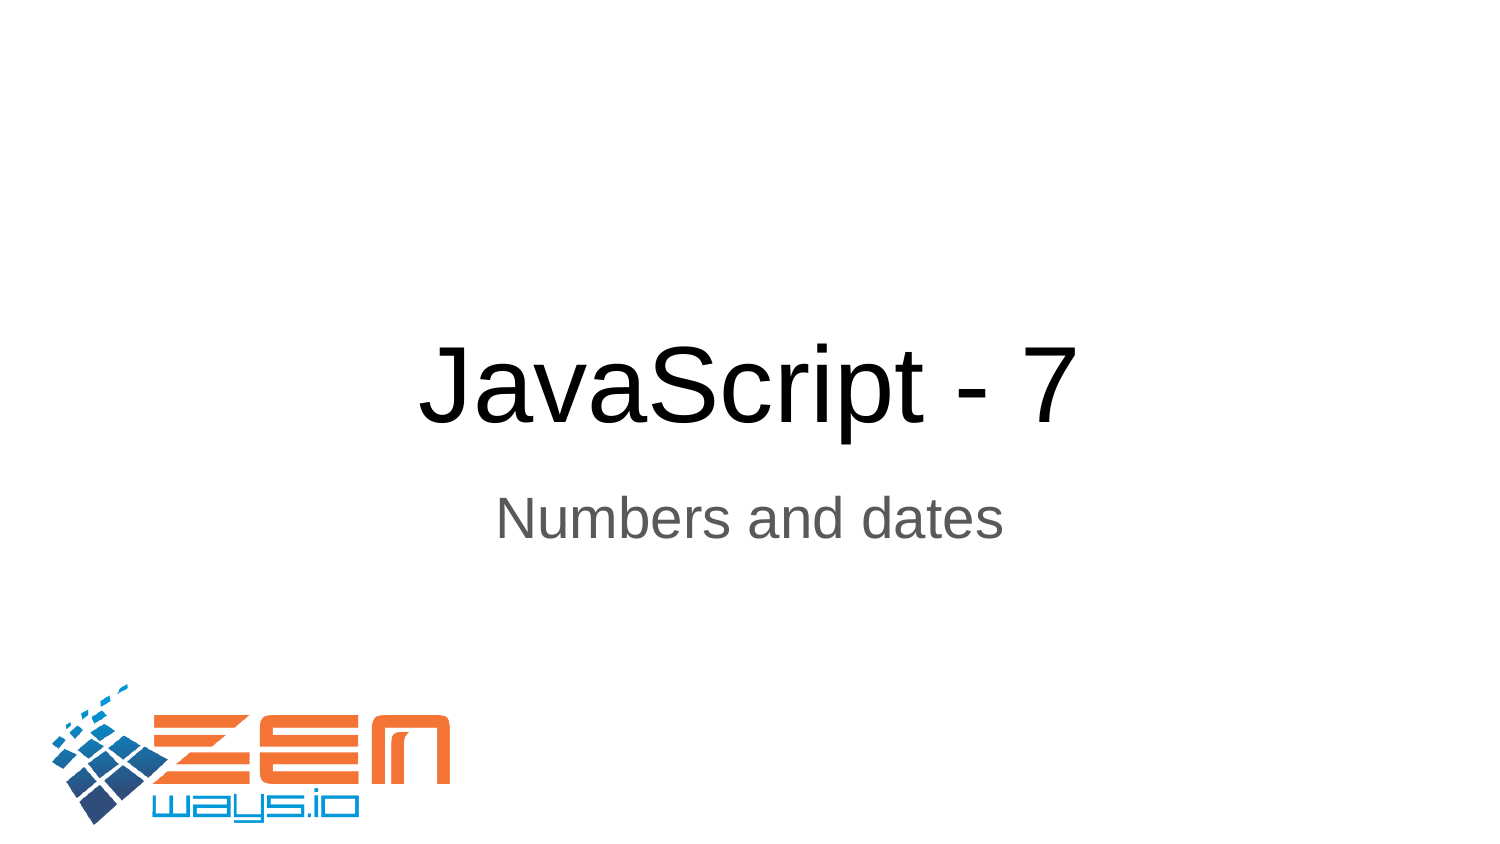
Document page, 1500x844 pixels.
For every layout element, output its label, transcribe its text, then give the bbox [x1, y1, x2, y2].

picture [50, 683, 450, 825]
subtitle Numbers and dates [51, 464, 1449, 595]
title JavaScript - 7 [51, 122, 1449, 459]
